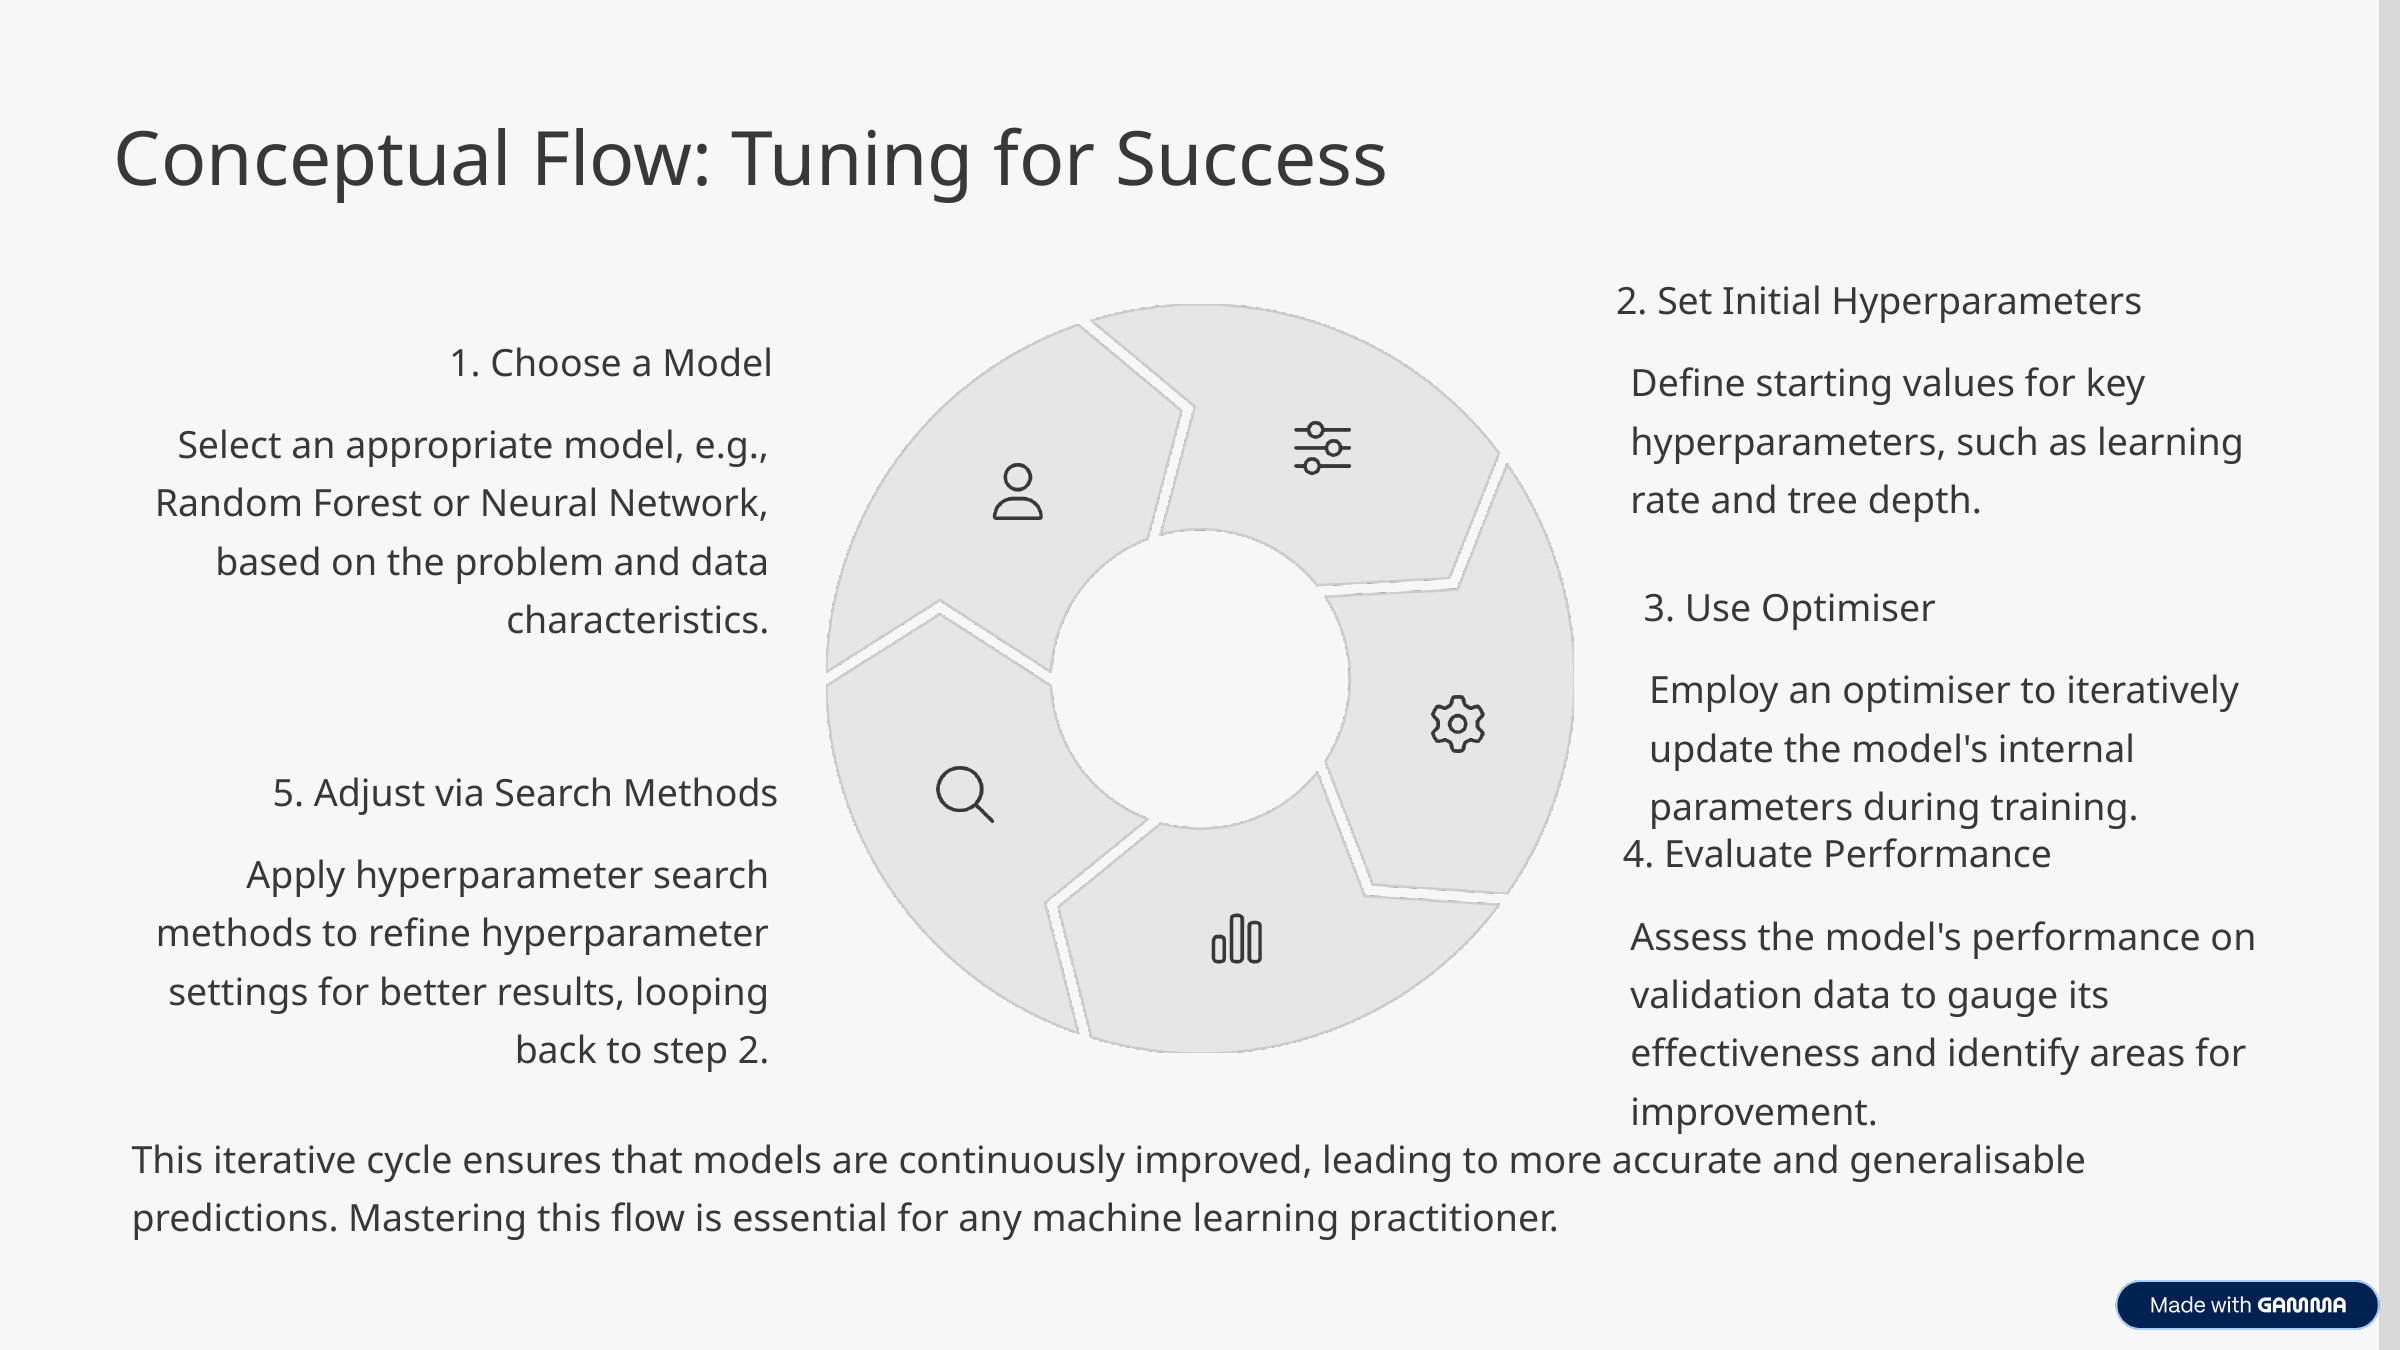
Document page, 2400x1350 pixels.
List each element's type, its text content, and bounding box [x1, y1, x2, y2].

text_box Apply hyperparameter search methods to refine hyperparameter settings for better results, looping back to step 2. [131, 837, 770, 1072]
text_box 4. Evaluate Performance [1622, 829, 2053, 876]
text_box Employ an optimiser to iteratively update the model's internal parameters during training. [1649, 652, 2269, 828]
text_box 2. Set Initial Hyperparameters [1615, 276, 2143, 323]
picture [825, 304, 1575, 1053]
text_box Define starting values for key hyperparameters, such as learning rate and tree depth. [1630, 346, 2269, 522]
text_box 5. Adjust via Search Methods [272, 768, 779, 814]
text_box Conceptual Flow: Tuning for Success [113, 107, 1390, 201]
picture [2106, 1271, 2389, 1339]
text_box This iterative cycle ensures that models are continuously improved, leading to more accurate and generalisable predictions. Mastering this flow is essential for any machine learning practitioner. [131, 1122, 2269, 1239]
text_box Select an appropriate model, e.g., Random Forest or Neural Network, based on the problem and data characteristics. [131, 407, 770, 642]
text_box 3. Use Optimiser [1643, 583, 1937, 629]
text_box 1. Choose a Model [449, 338, 774, 384]
text_box Assess the model's performance on validation data to gauge its effectiveness and identify areas for improvement. [1630, 899, 2269, 1122]
